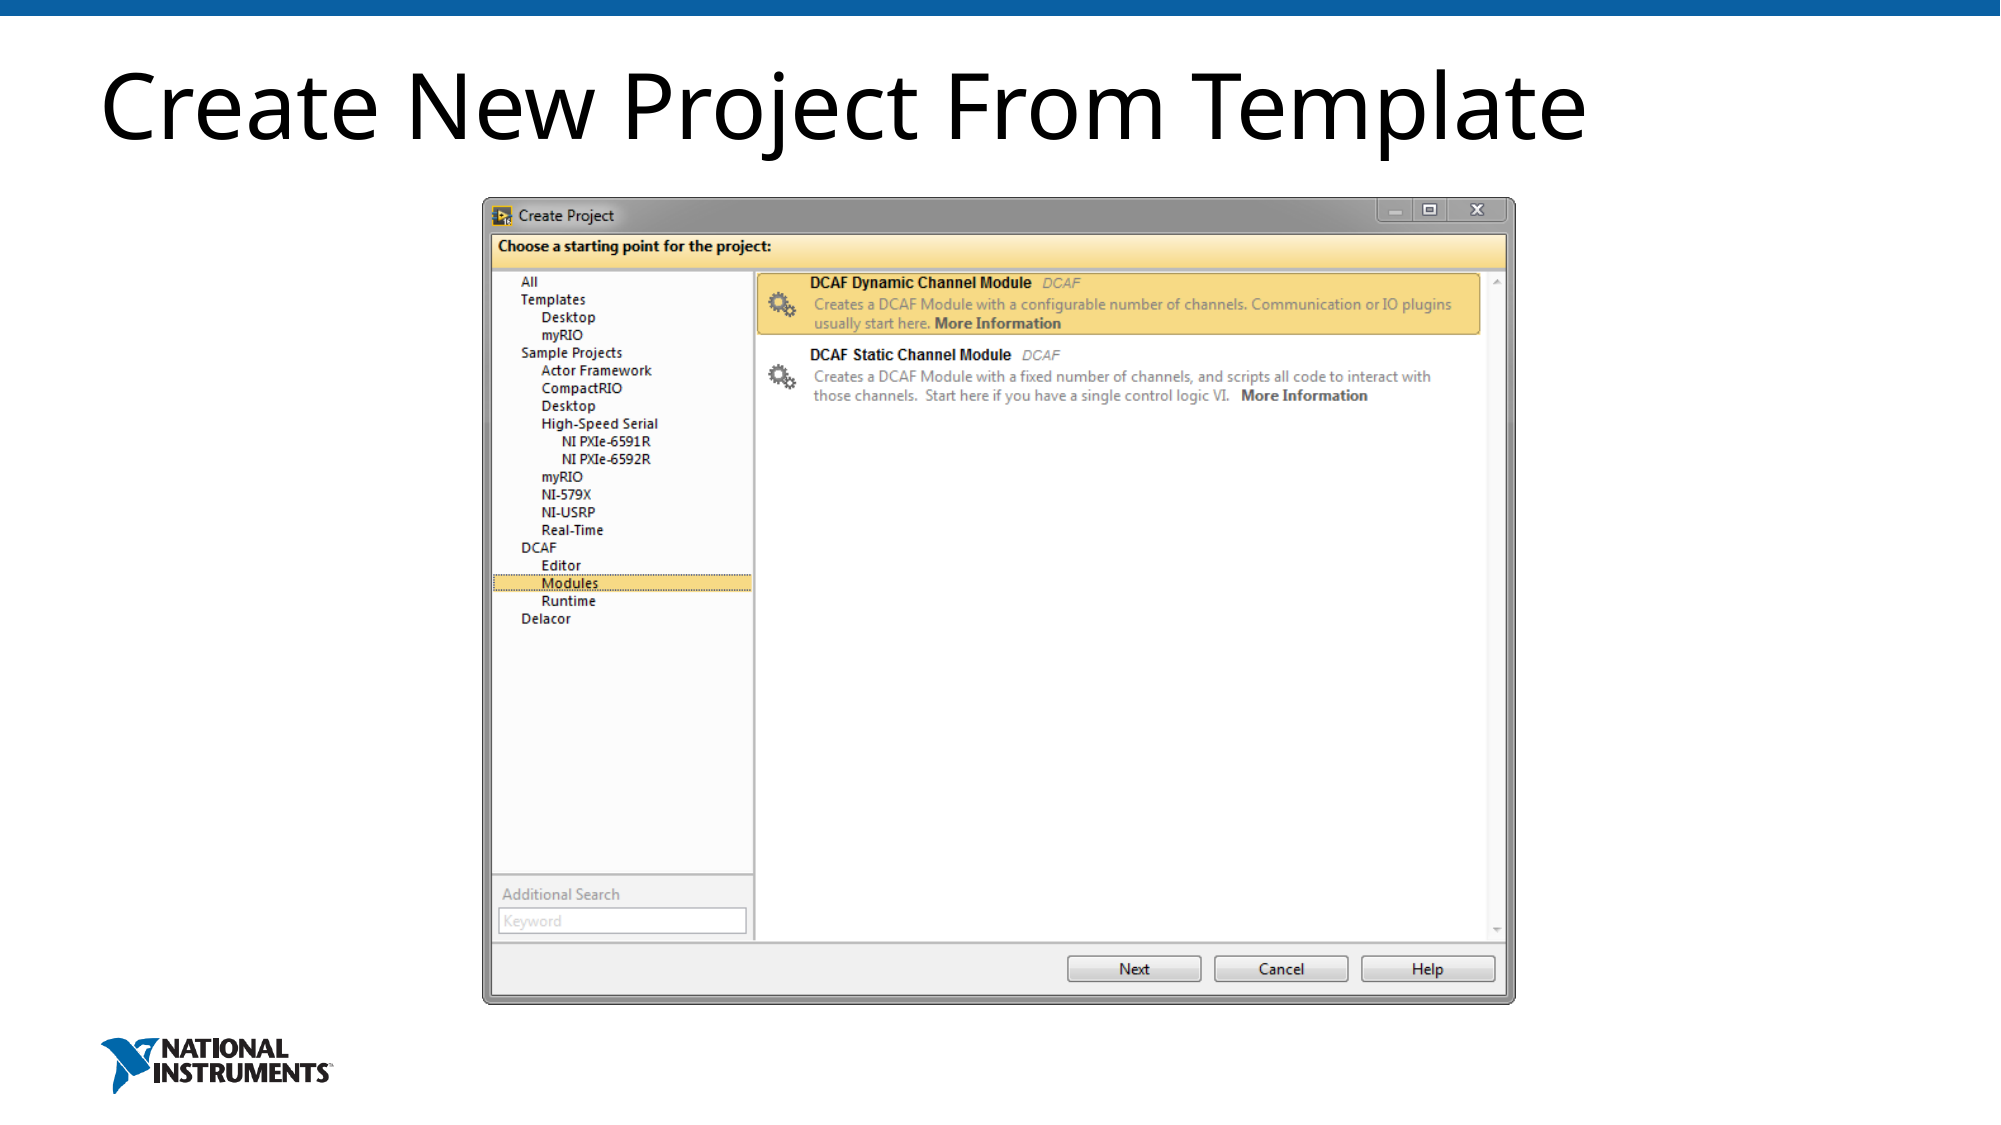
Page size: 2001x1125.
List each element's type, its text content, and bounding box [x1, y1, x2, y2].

title Create New Project From Template [99, 60, 1900, 160]
picture [482, 197, 1516, 1005]
